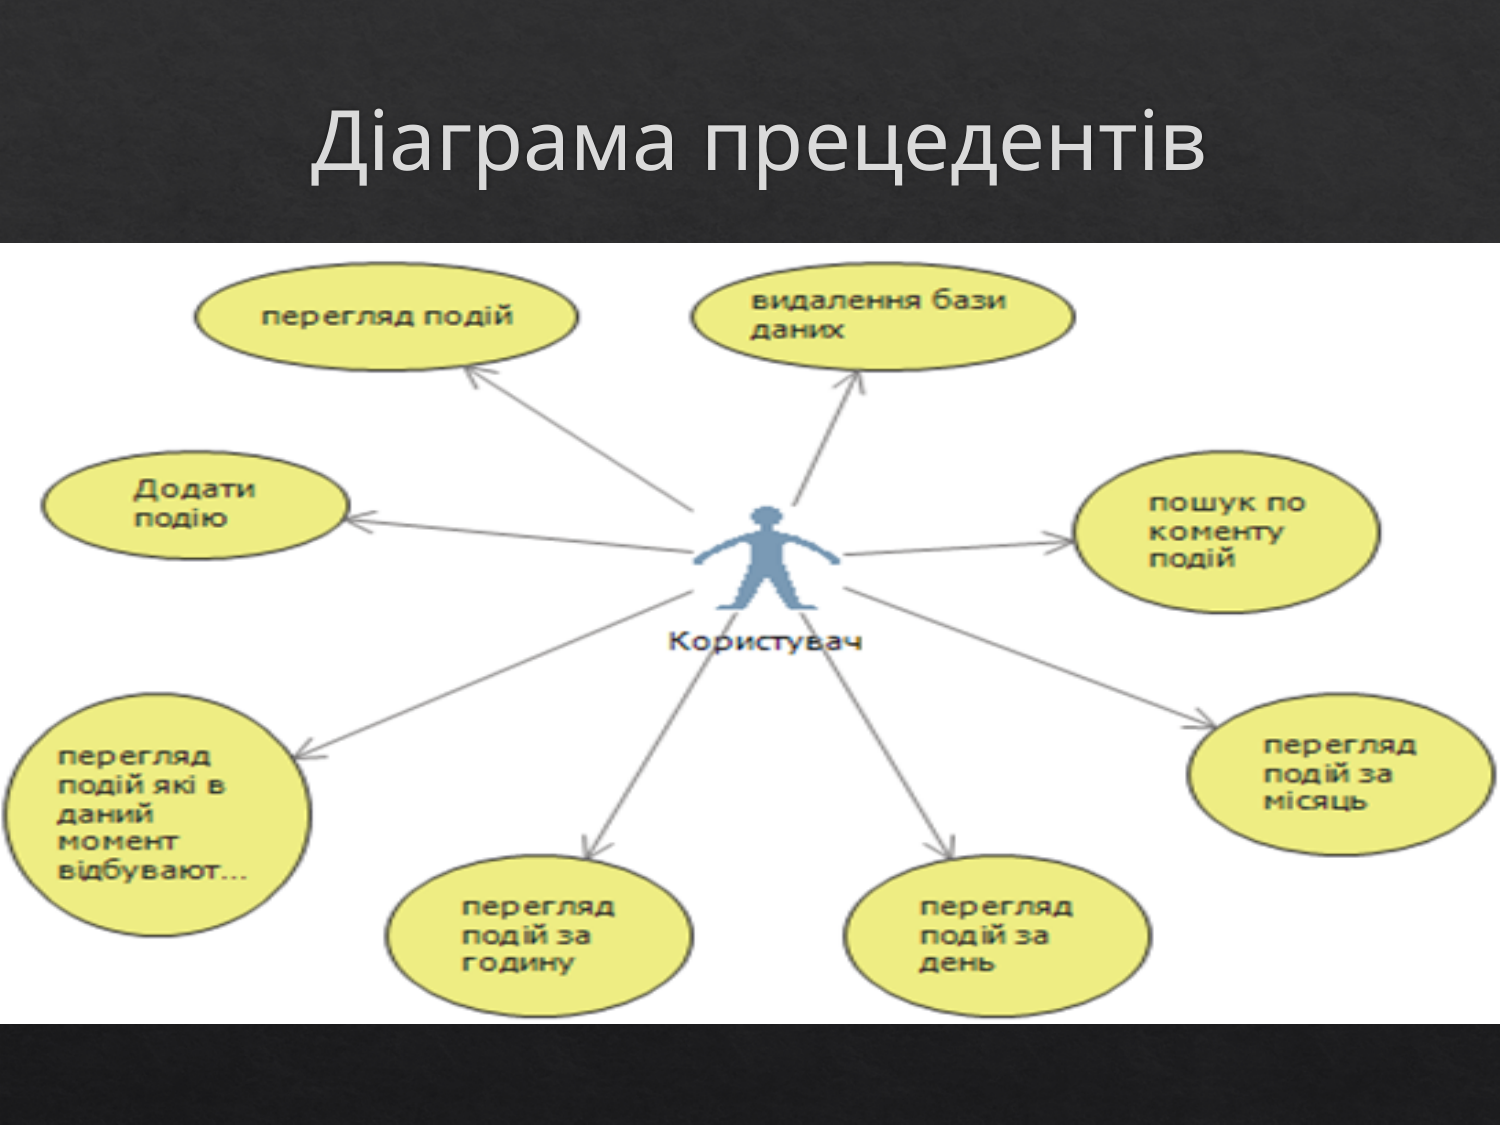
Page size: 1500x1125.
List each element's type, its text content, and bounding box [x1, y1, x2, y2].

title Діаграма прецедентів [68, 30, 1451, 239]
picture [0, 243, 1500, 1024]
